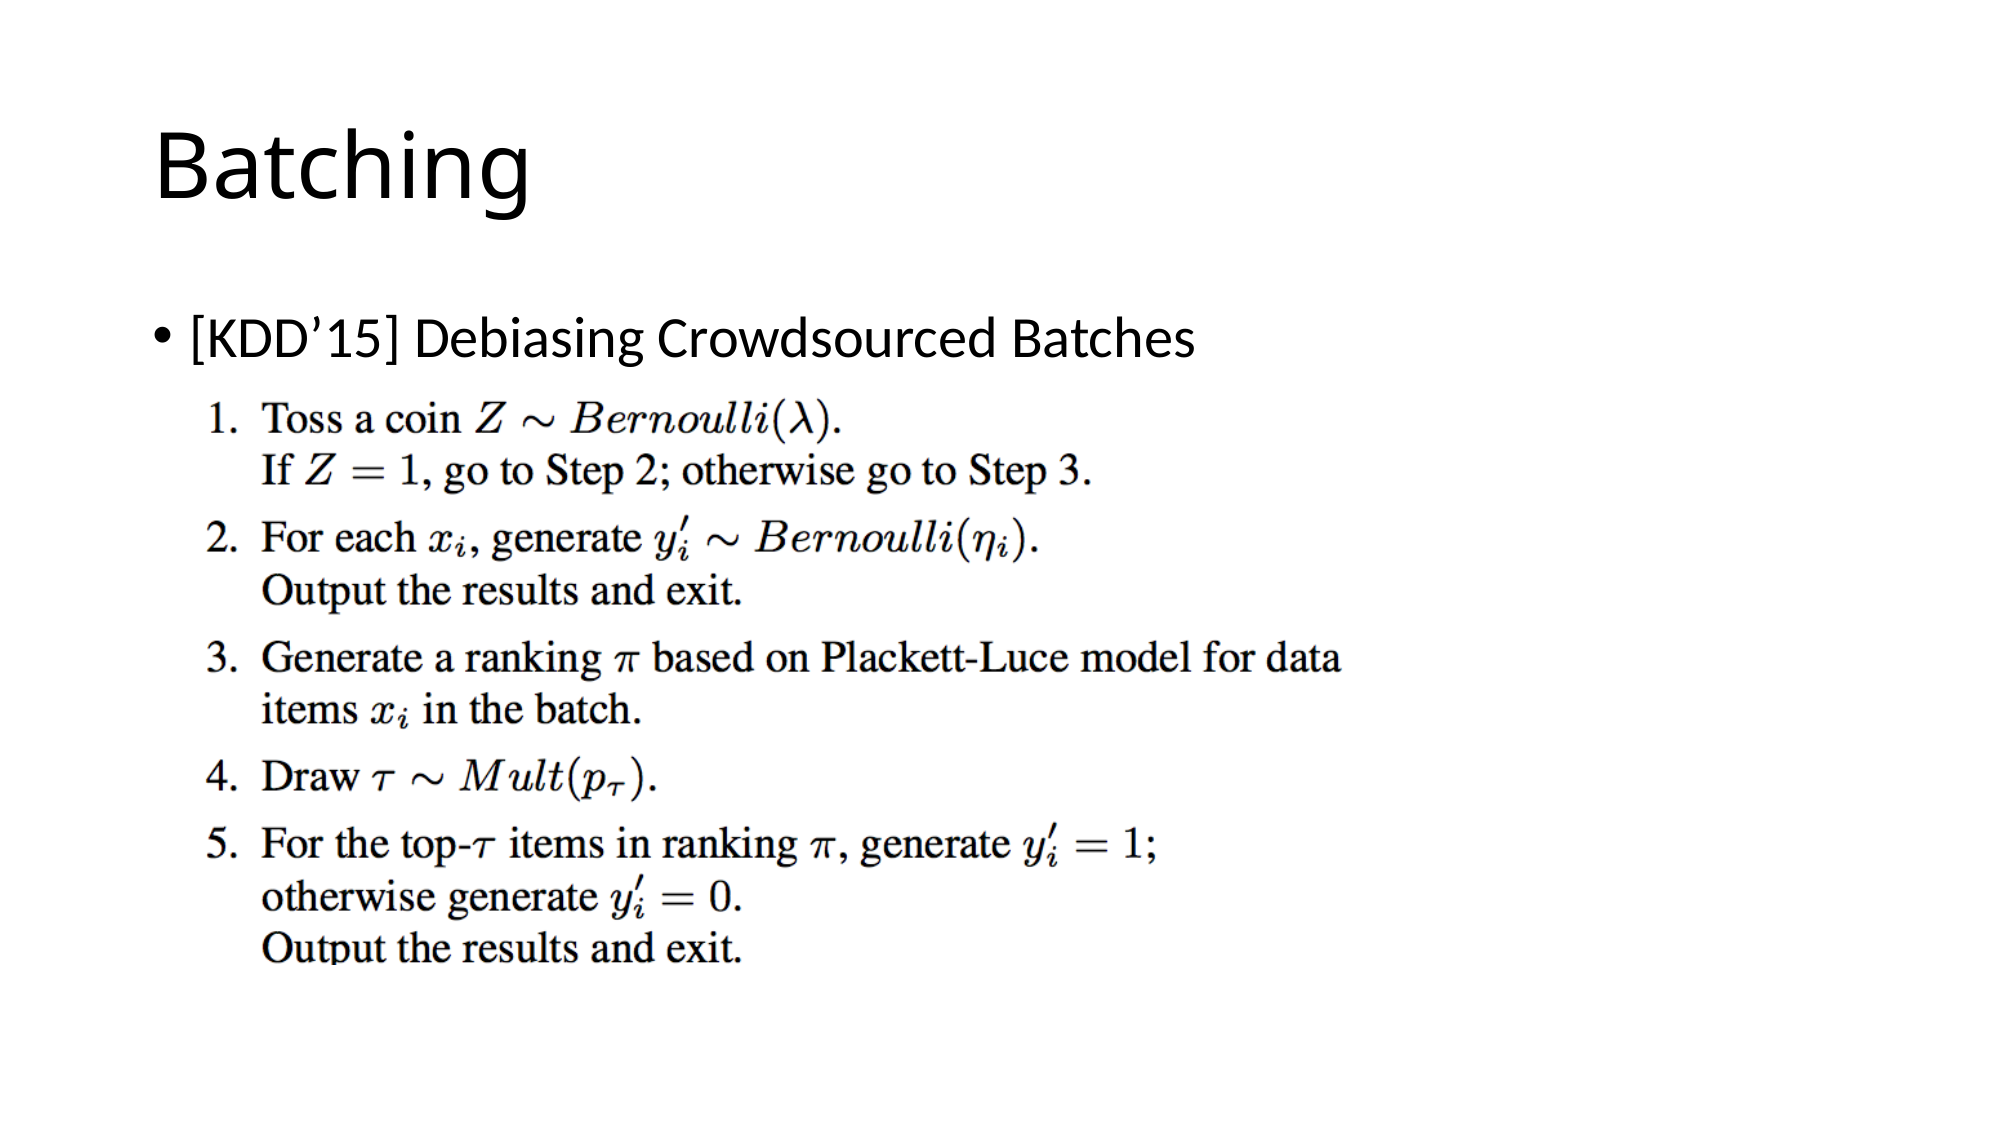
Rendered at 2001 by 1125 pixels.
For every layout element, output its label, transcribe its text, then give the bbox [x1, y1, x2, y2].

list [KDD’15] Debiasing Crowdsourced Batches [137, 299, 1863, 1014]
picture [192, 389, 1355, 965]
title Batching [137, 59, 1863, 278]
